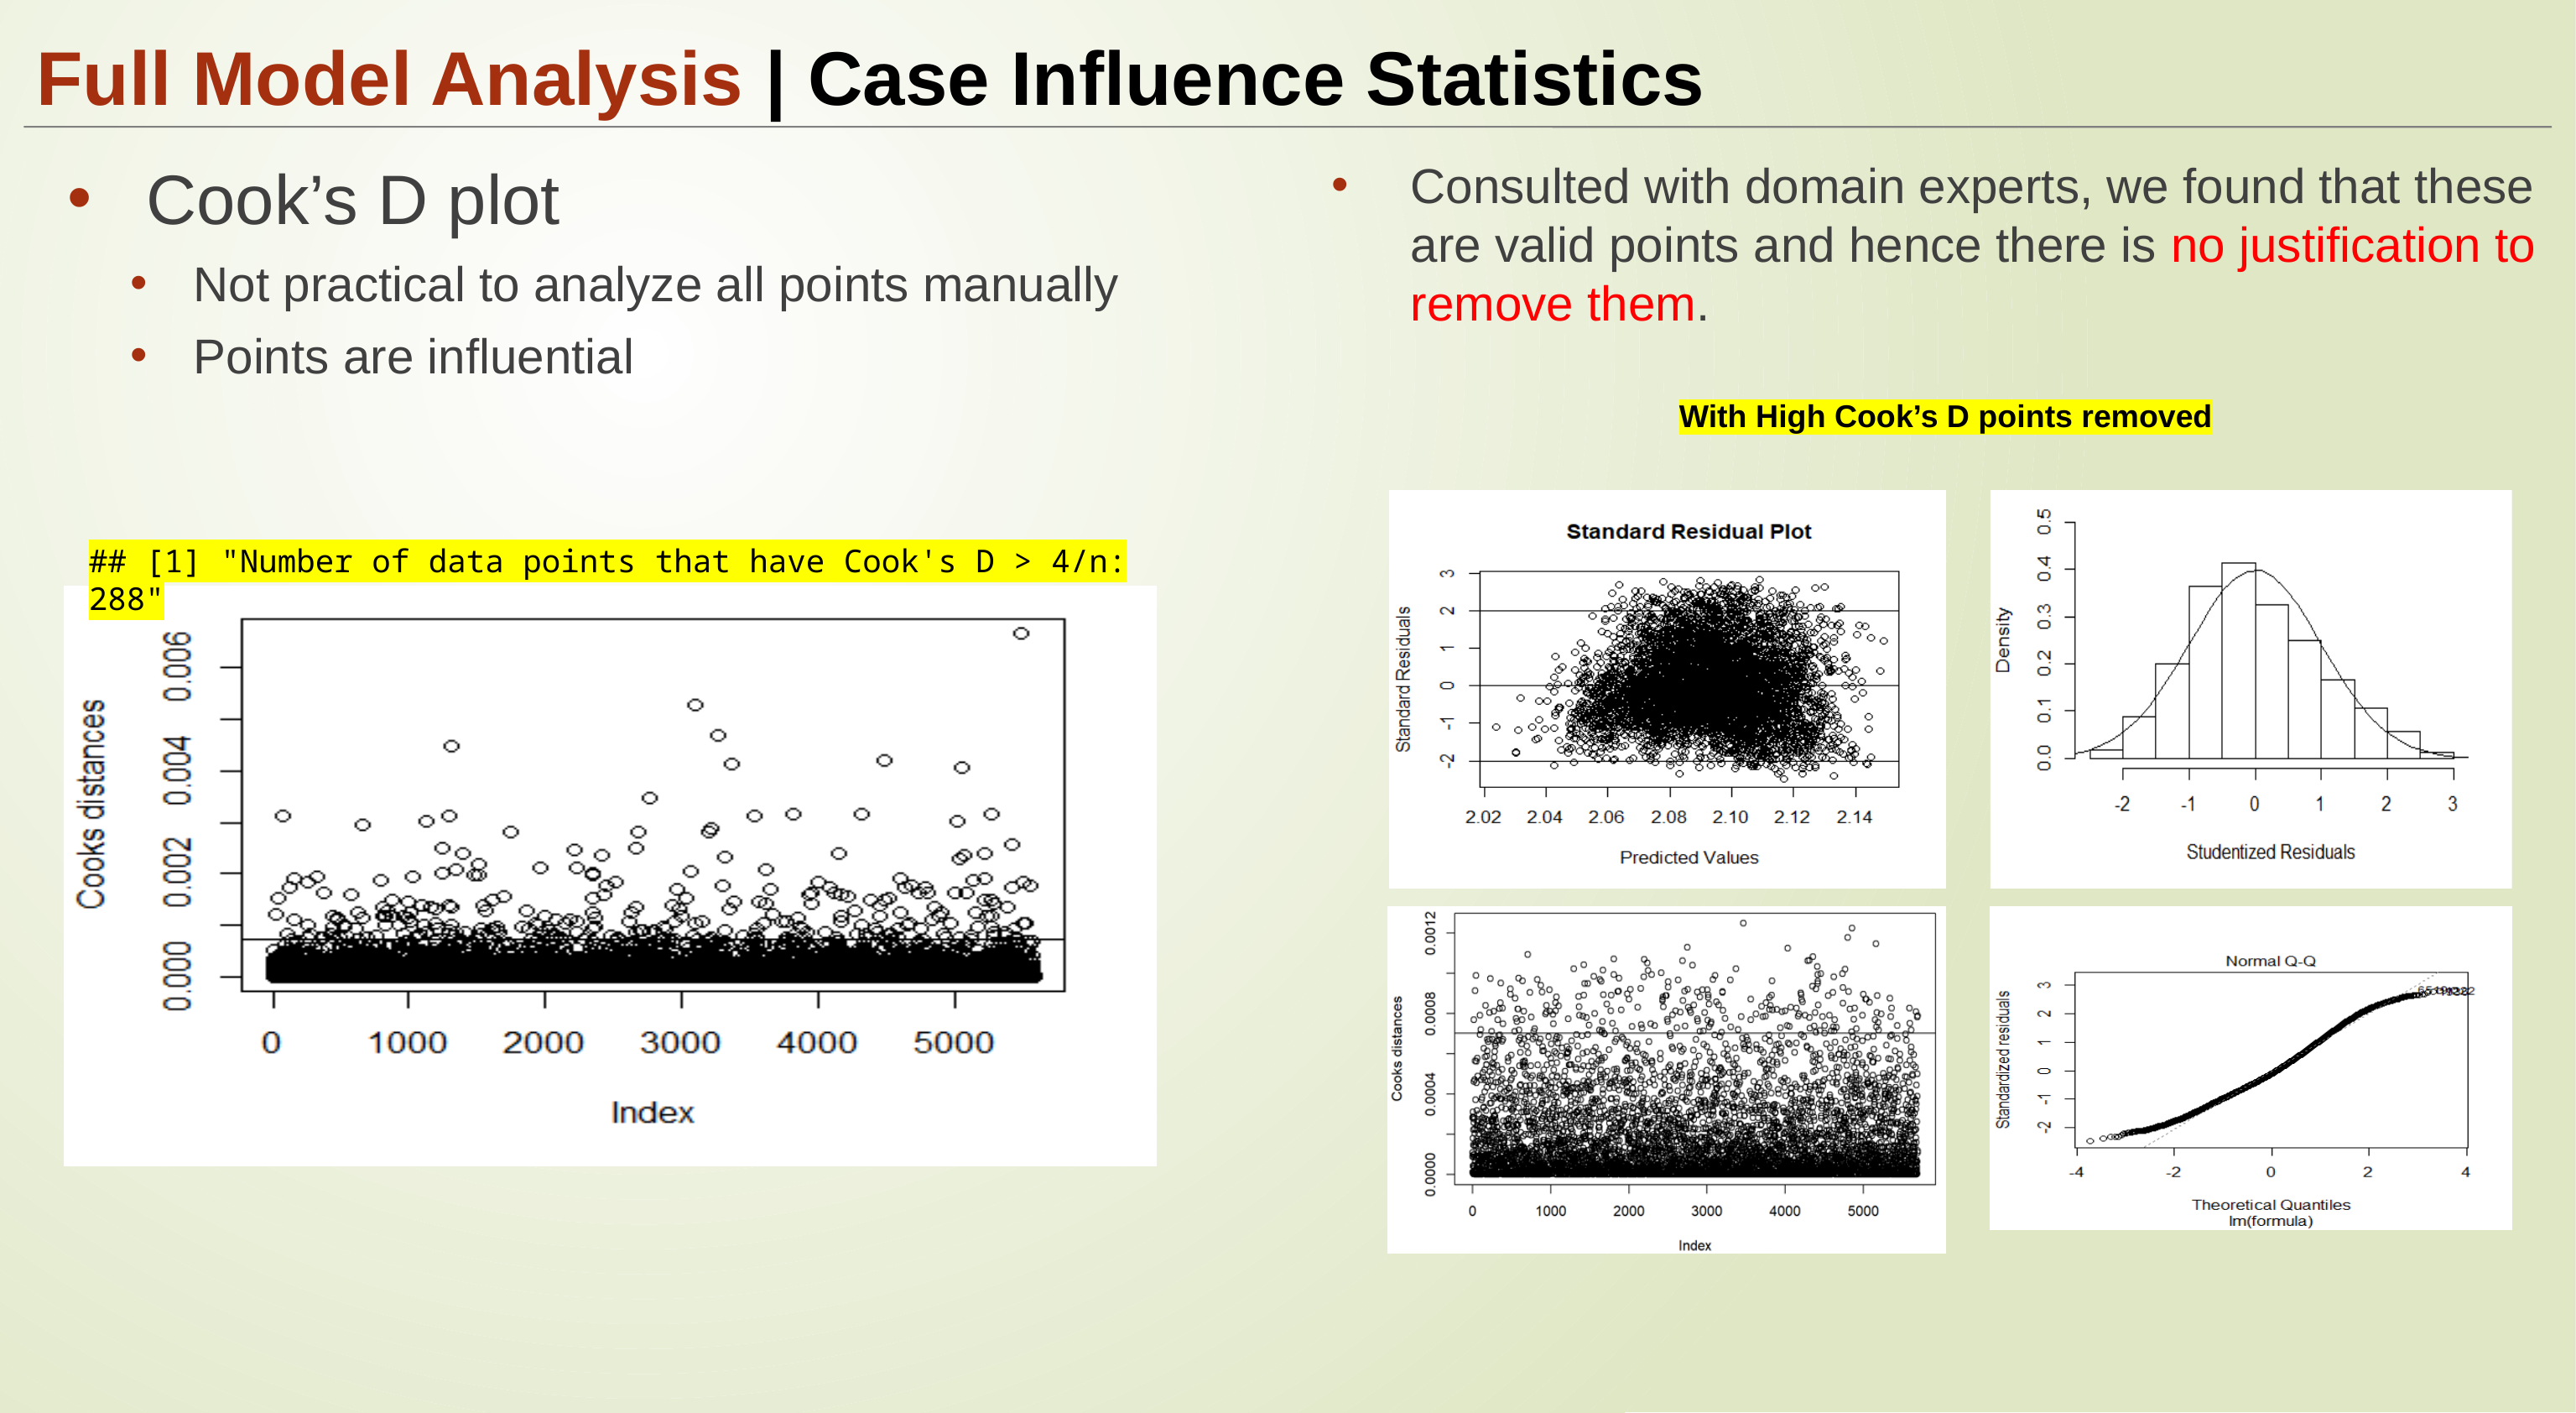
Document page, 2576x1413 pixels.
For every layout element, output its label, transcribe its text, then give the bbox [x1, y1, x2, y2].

picture [1387, 906, 1946, 1254]
picture [1389, 489, 1946, 889]
text_box ## [1] "Number of data points that have Cook's D > 4/n: 288" [76, 535, 1144, 585]
list Cook’s D plot Not practical to analyze all points manually Points are influential [23, 149, 1288, 1273]
picture [1990, 906, 2512, 1230]
text_box With High Cook’s D points removed [1667, 389, 2266, 441]
list Consulted with domain experts, we found that these are valid points and hence there is no justification to remove them. [1288, 149, 2557, 1273]
picture [1990, 489, 2512, 889]
picture [63, 586, 1158, 1166]
title Full Model Analysis | Case Influence Statistics [23, 23, 2553, 128]
